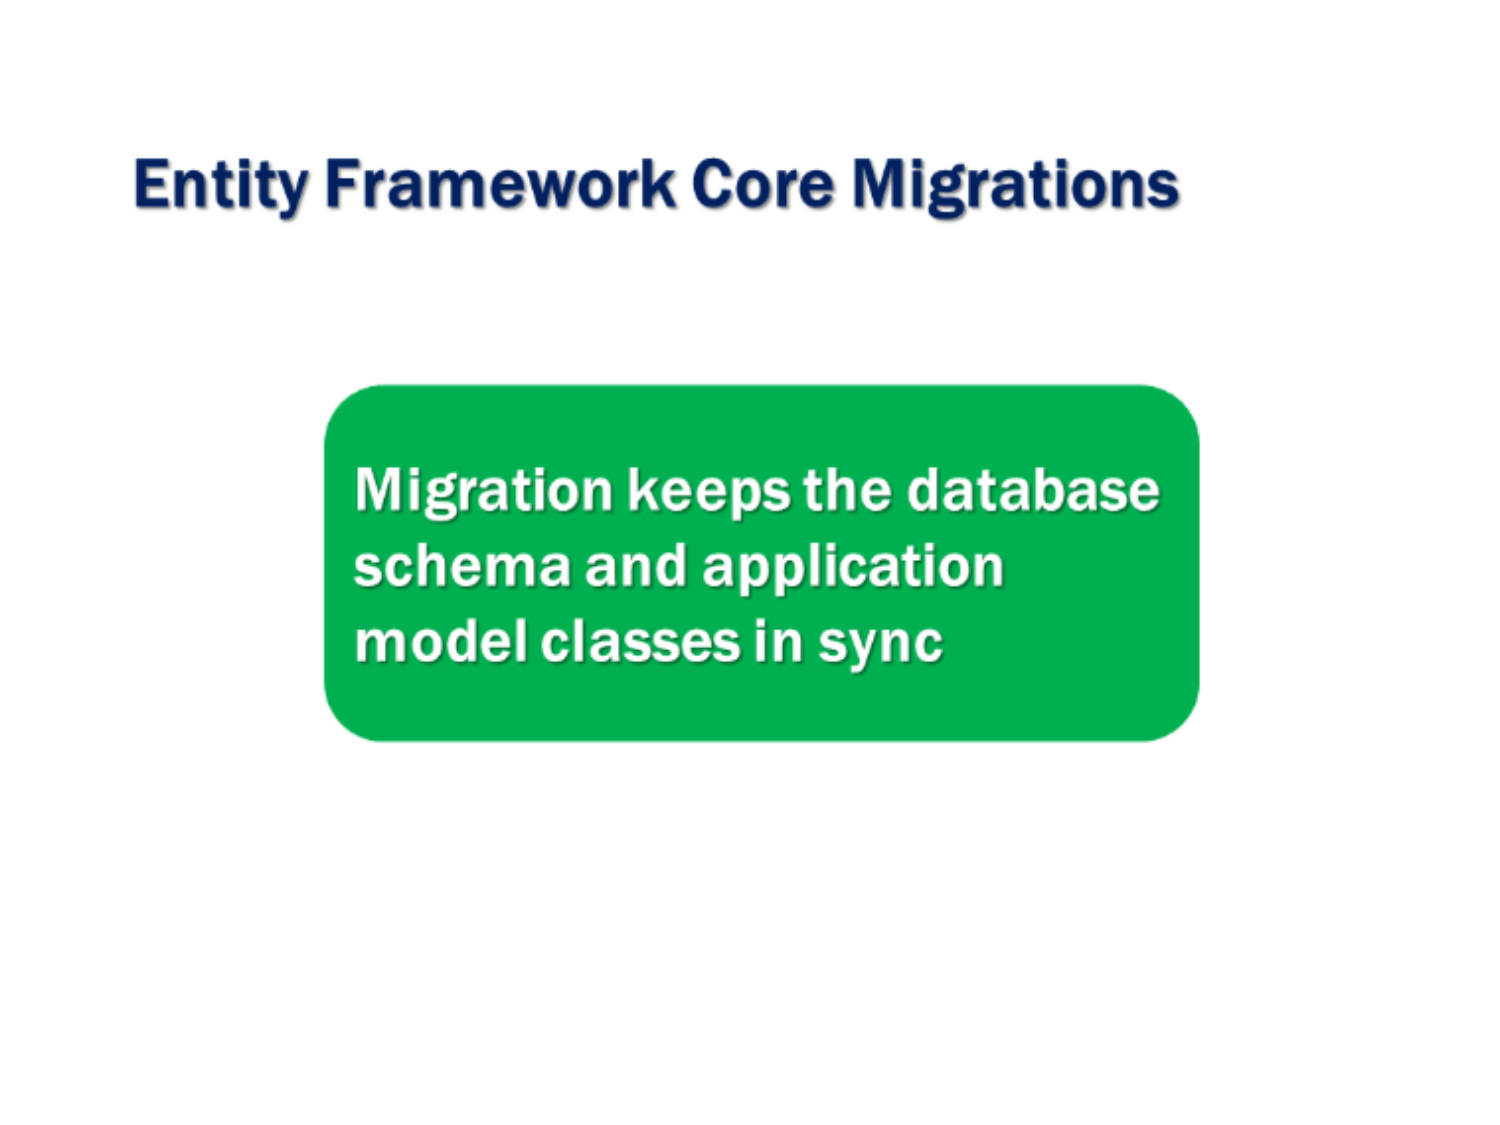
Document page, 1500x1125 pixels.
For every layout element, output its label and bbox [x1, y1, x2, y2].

picture [124, 149, 1368, 763]
